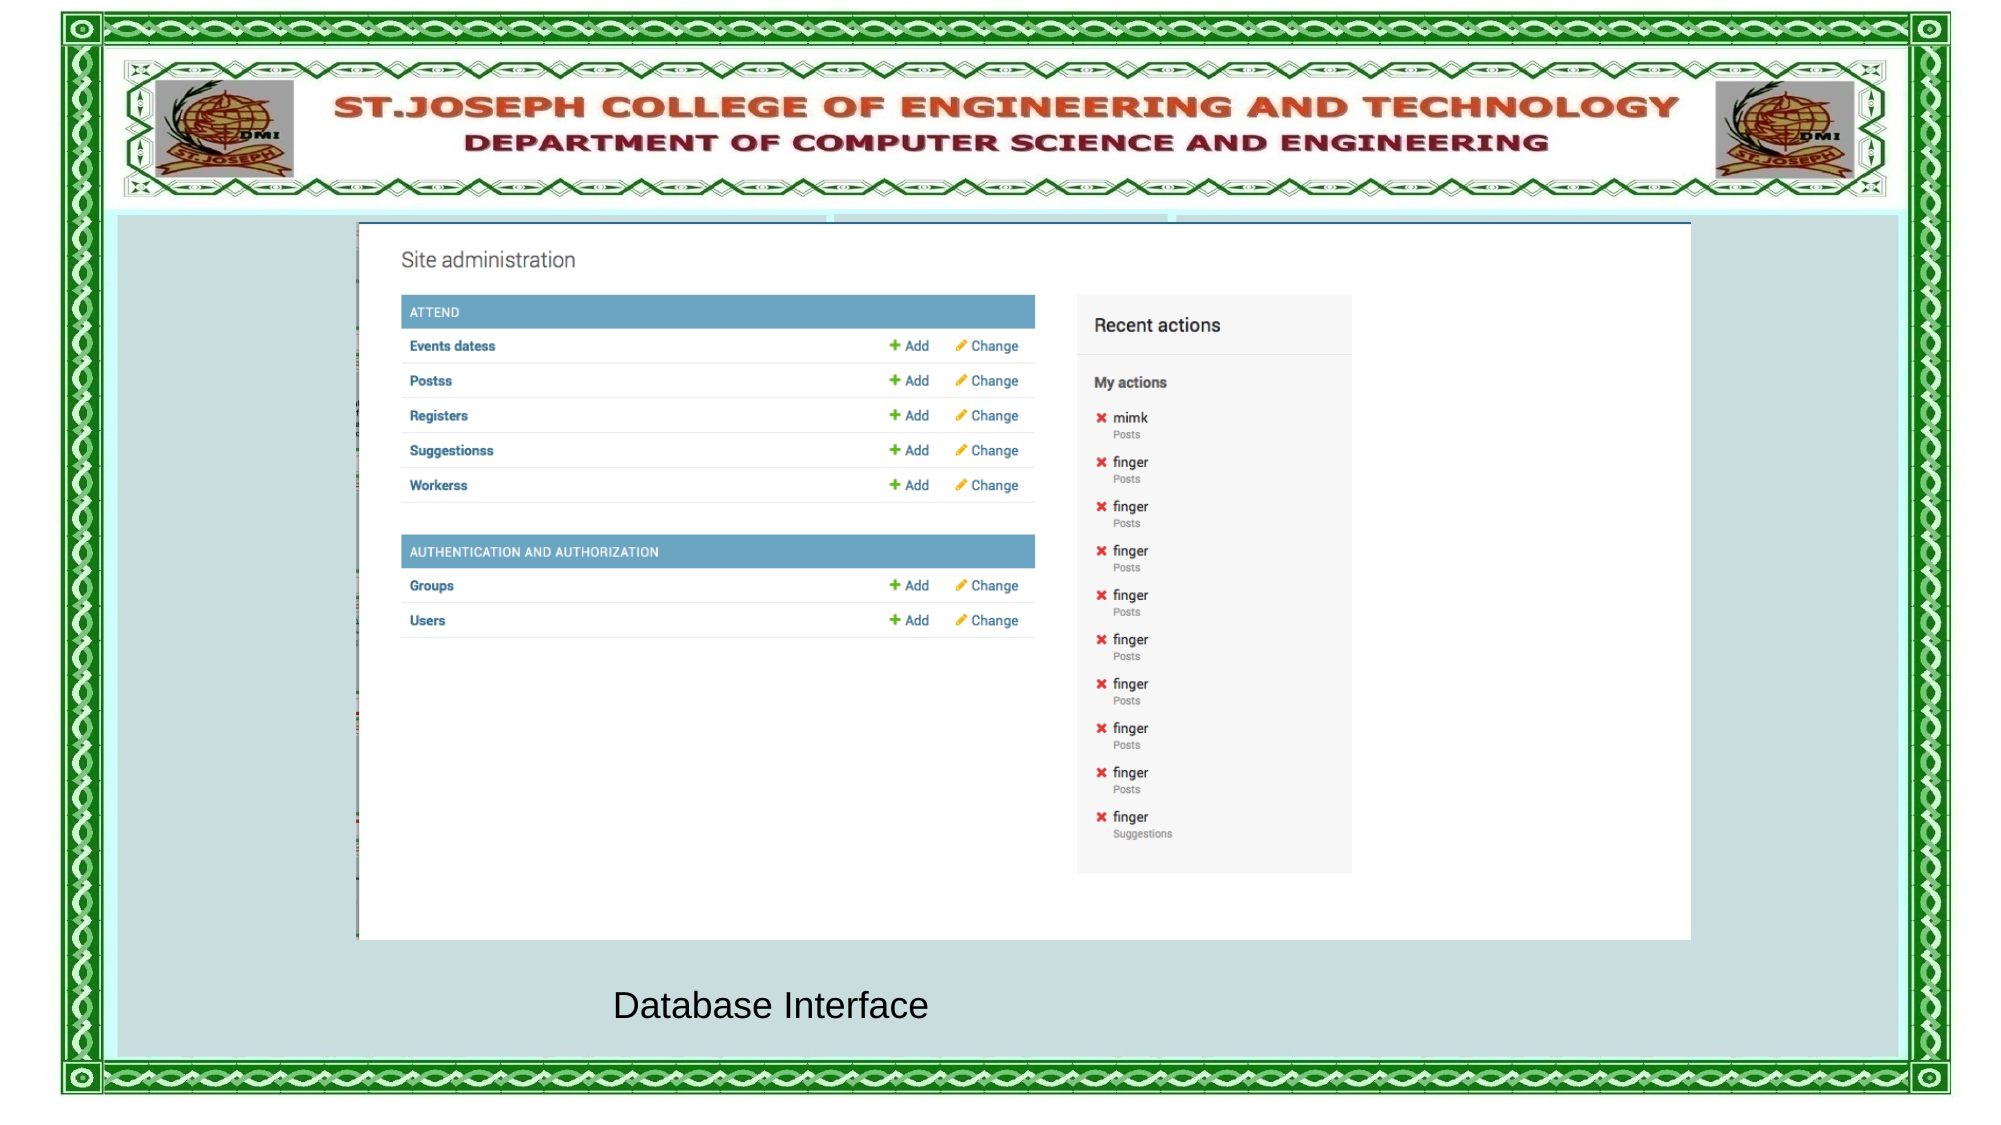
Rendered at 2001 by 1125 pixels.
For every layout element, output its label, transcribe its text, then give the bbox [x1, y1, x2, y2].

text_box Database Interface [598, 973, 1259, 1034]
picture [0, 0, 2001, 1125]
